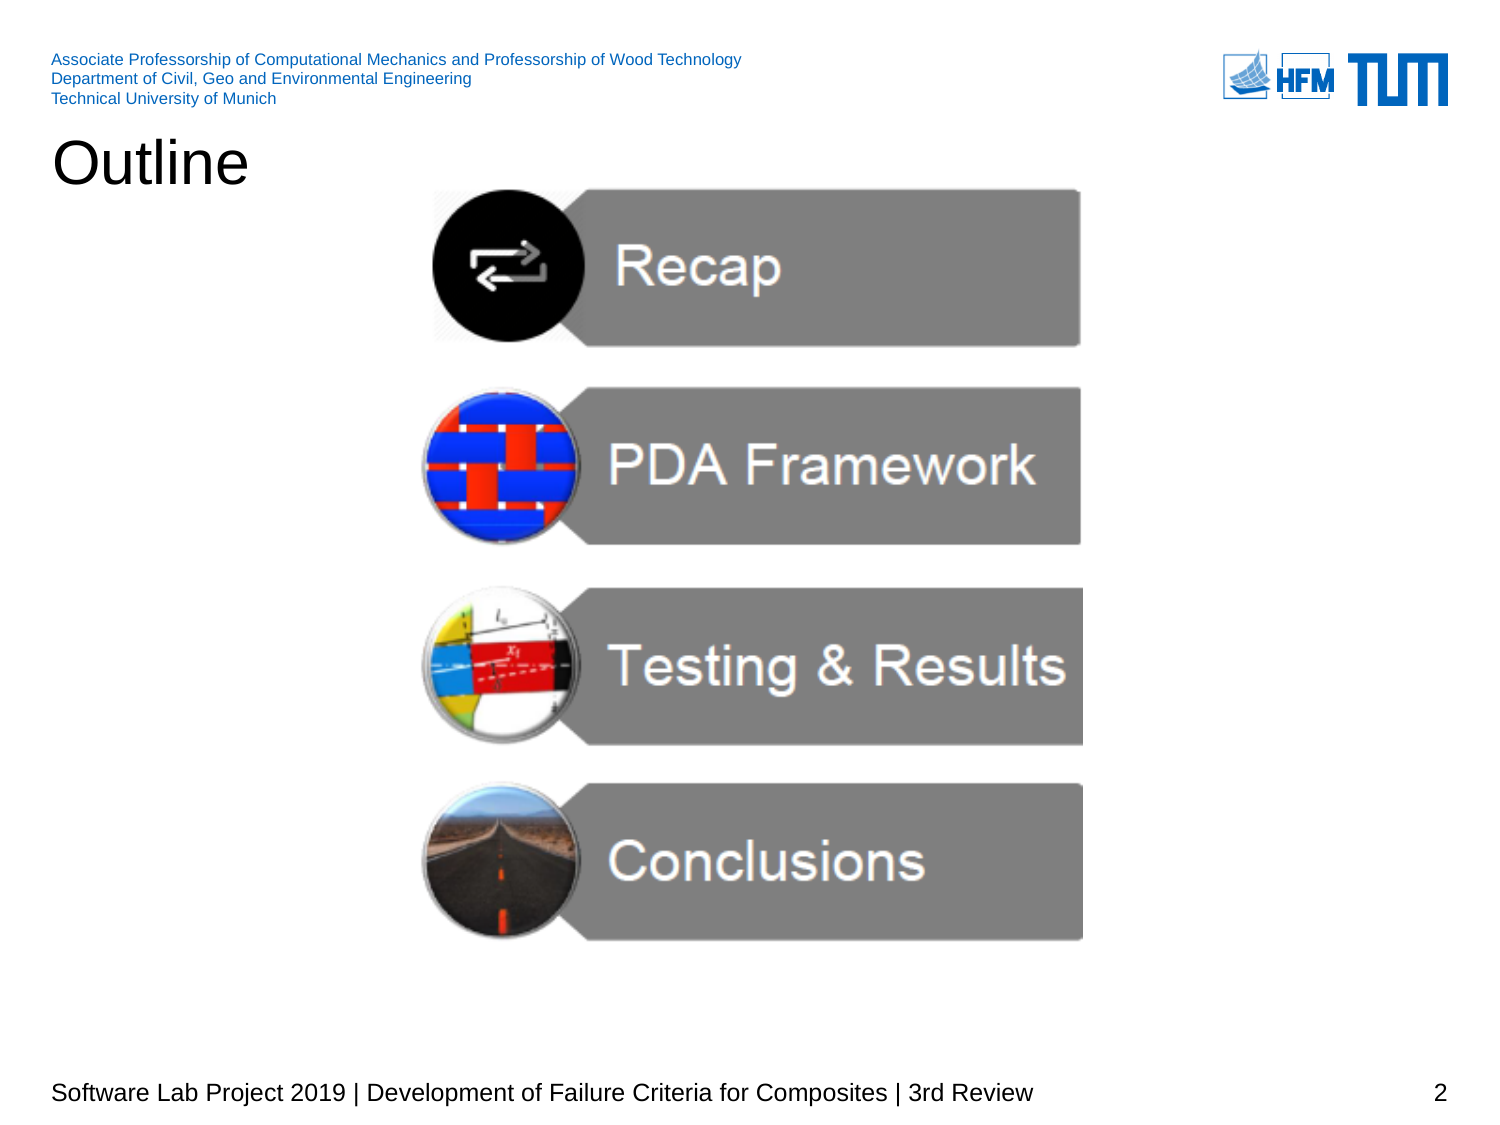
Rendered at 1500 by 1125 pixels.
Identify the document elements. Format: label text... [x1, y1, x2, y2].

text_box Outline [52, 129, 1449, 197]
text_box Associate Professorship of Computational Mechanics and Professorship of Wood Technology Department of Civil, Geo and Environmental Engineering Technical University of Munich [36, 40, 774, 136]
text_box Software Lab Project 2019 | Development of Failure Criteria for Composites | 3rd Review [50, 1061, 1111, 1122]
picture [418, 179, 1083, 948]
text_box [1111, 1061, 1448, 1122]
picture [1277, 52, 1334, 100]
picture [1218, 48, 1273, 102]
